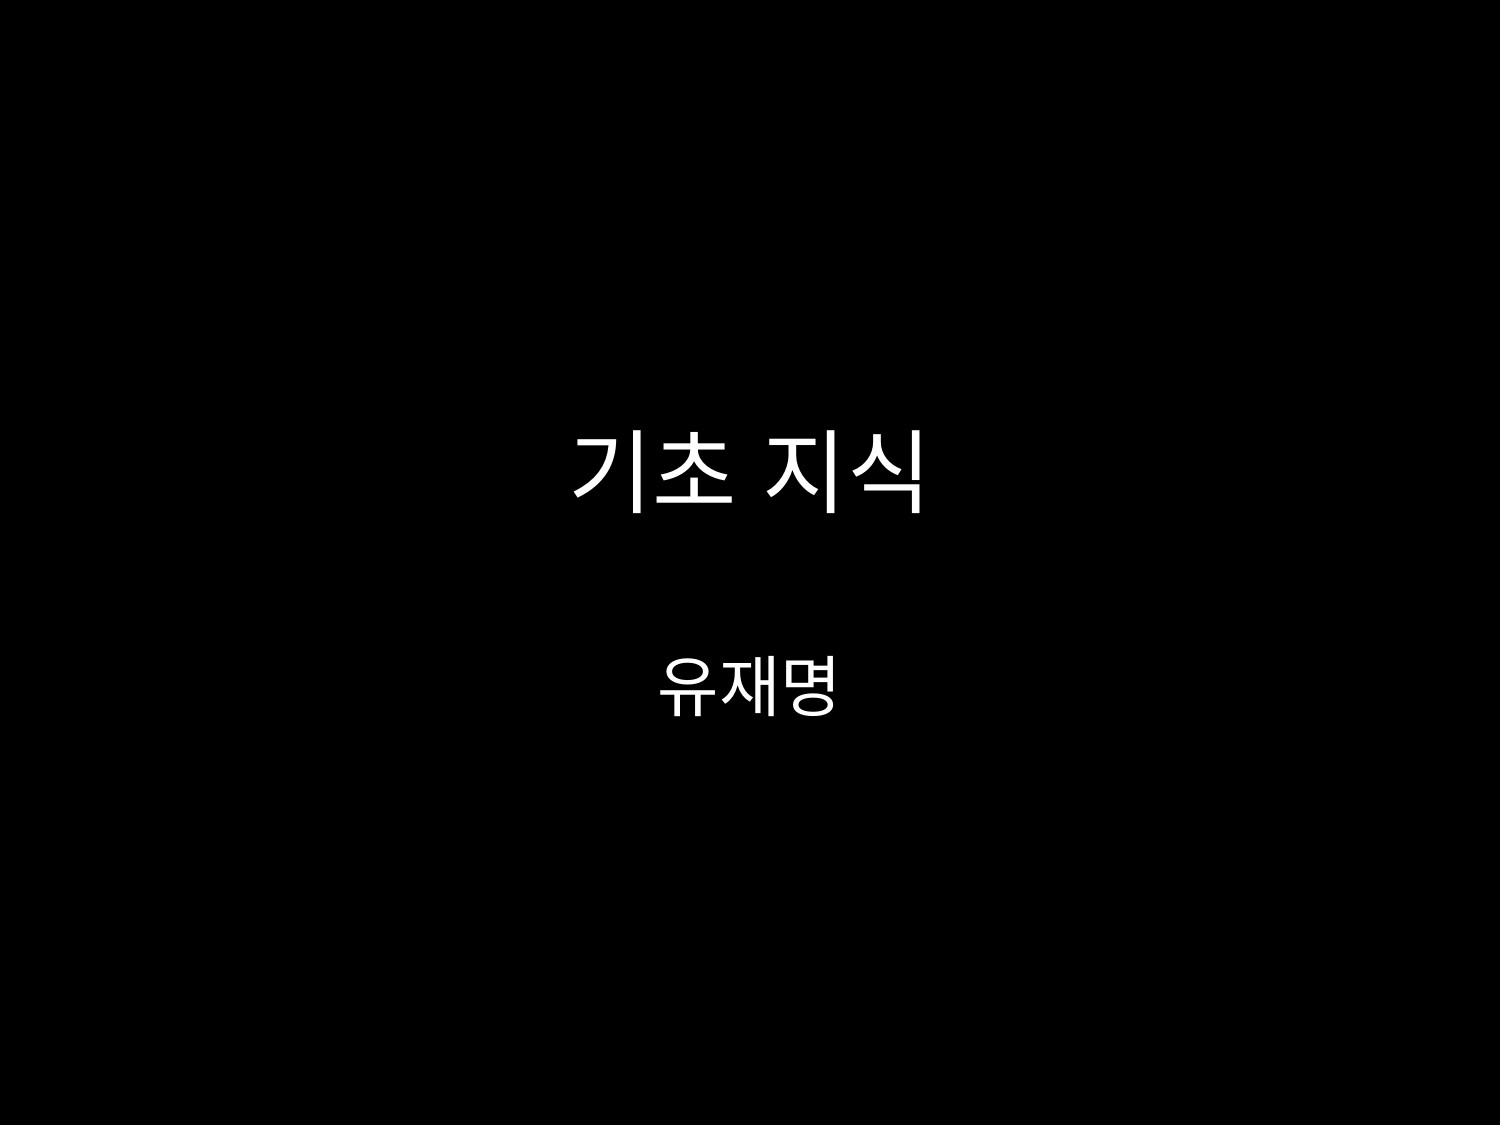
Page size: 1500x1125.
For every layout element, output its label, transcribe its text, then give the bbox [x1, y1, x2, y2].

subtitle 유재명 [225, 637, 1275, 925]
title 기초 지식 [112, 349, 1388, 591]
